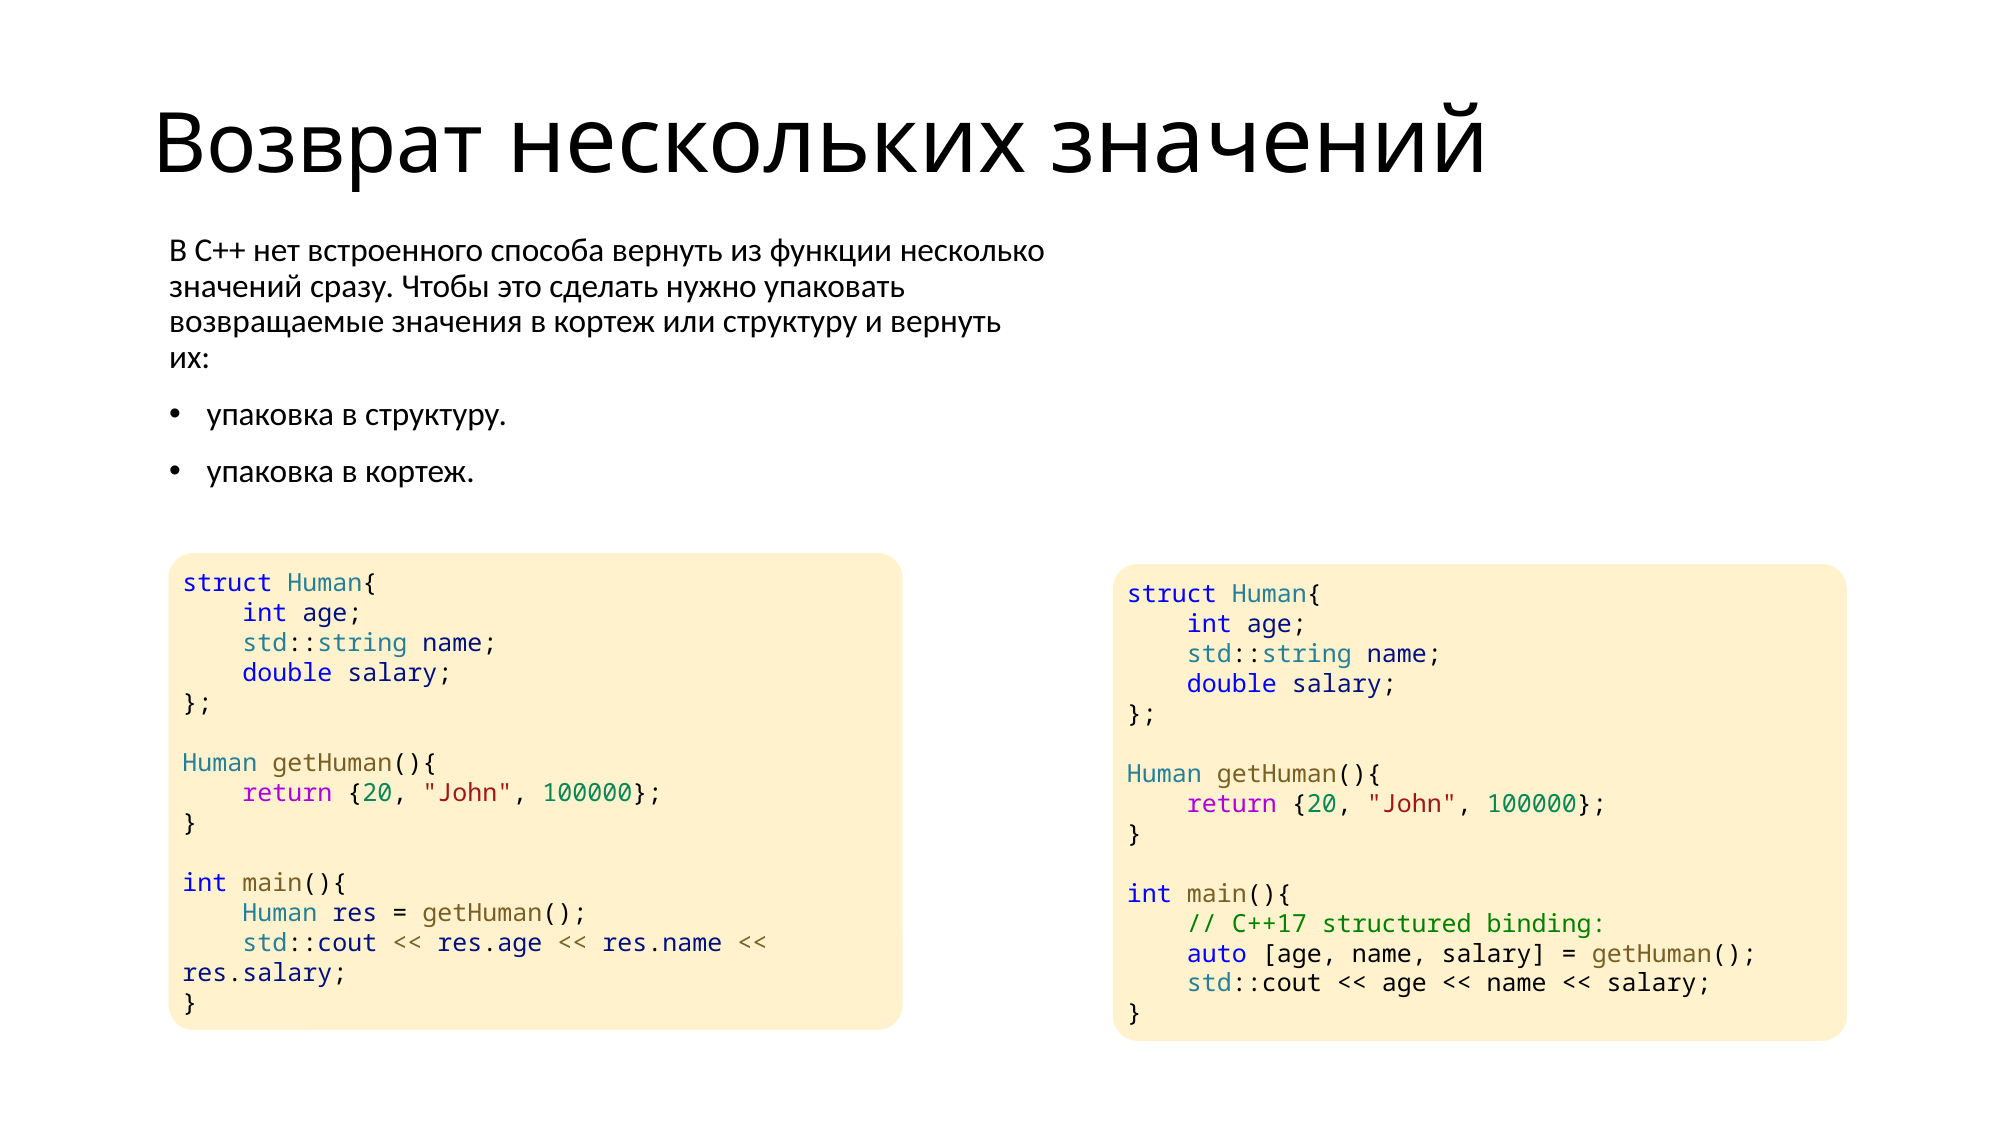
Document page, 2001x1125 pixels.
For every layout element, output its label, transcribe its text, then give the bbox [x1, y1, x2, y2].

title Возврат нескольких значений [137, 33, 1863, 252]
text_box struct Human{ int age; std::string name; double salary; }; Human getHuman(){ return {20, "John", 100000}; } int main(){ Human res = getHuman(); std::cout << res.age << res.name << res.salary; } [168, 552, 903, 1031]
text_box В С++ нет встроенного способа вернуть из функции несколько значений сразу. Чтобы это сделать нужно упаковать возвращаемые значения в кортеж или структуру и вернуть их: упаковка в структуру. упаковка в кортеж. [154, 224, 1061, 1015]
text_box struct Human{ int age; std::string name; double salary; }; Human getHuman(){ return {20, "John", 100000}; } int main(){ // C++17 structured binding: auto [age, name, salary] = getHuman(); std::cout << age << name << salary; } [1112, 563, 1847, 1041]
